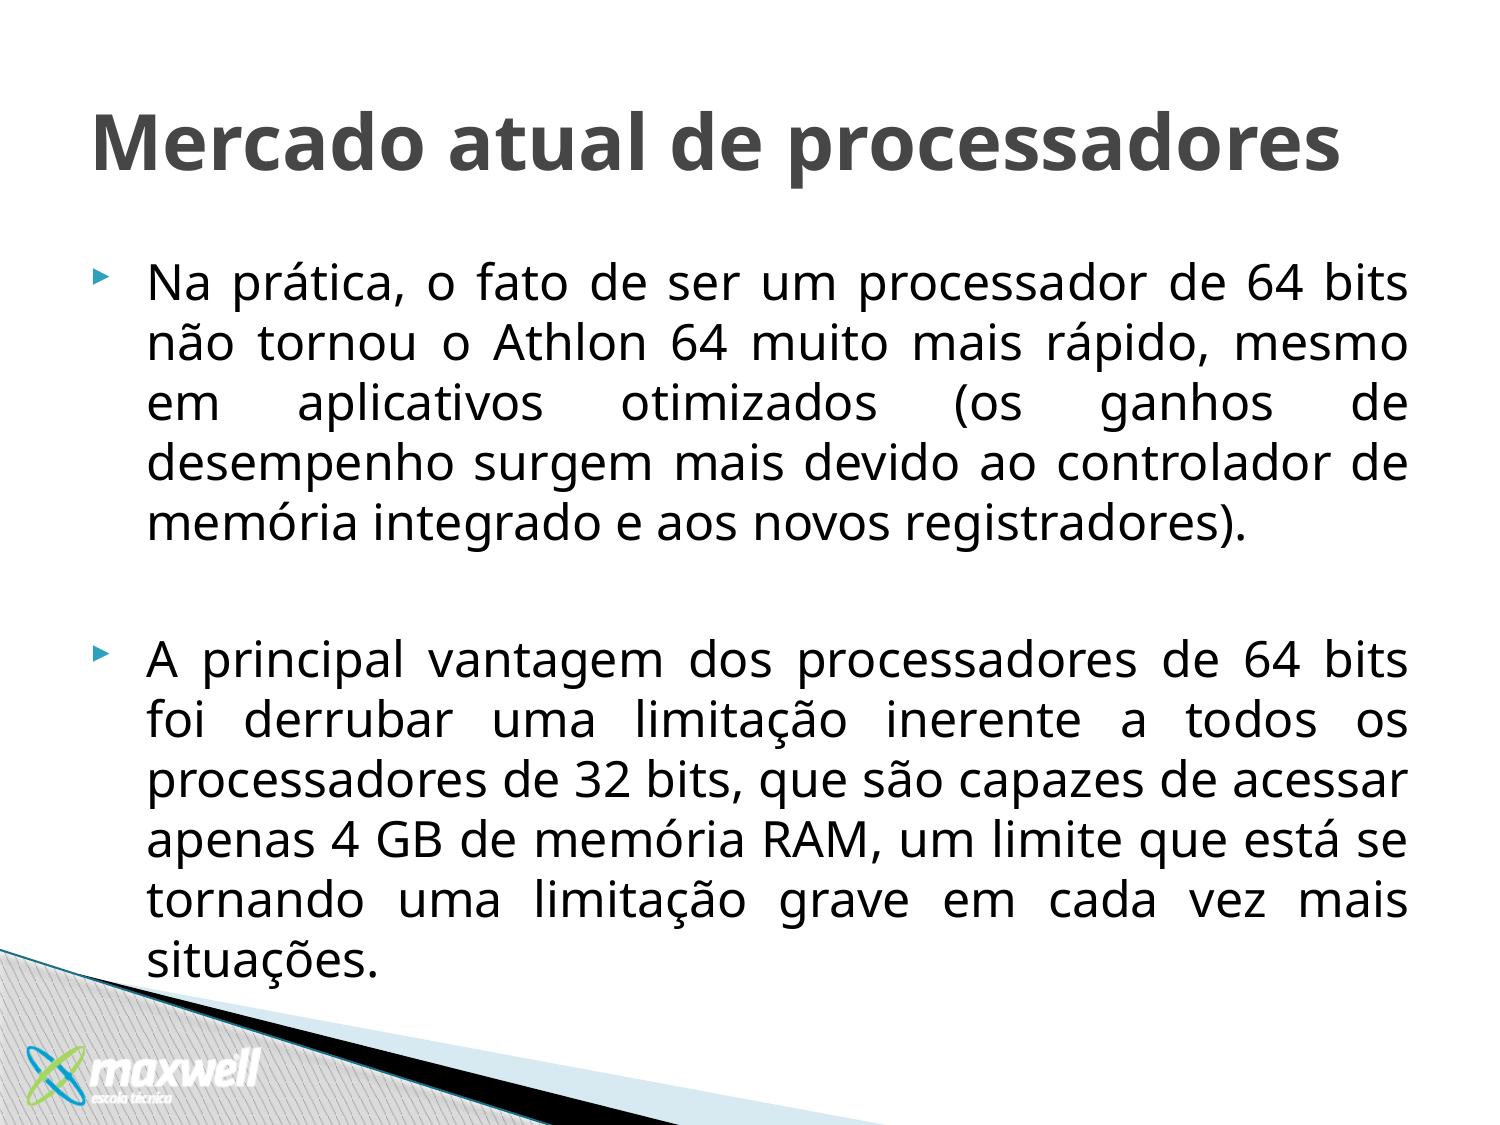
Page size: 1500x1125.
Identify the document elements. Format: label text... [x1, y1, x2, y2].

title Mercado atual de processadores [75, 45, 1425, 233]
list Na prática, o fato de ser um processador de 64 bits não tornou o Athlon 64 muito mais rápido, mesmo em aplicativos otimizados (os ganhos de desempenho surgem mais devido ao controlador de memória integrado e aos novos registradores). A principal vantagem dos processadores de 64 bits foi derrubar uma limitação inerente a todos os processadores de 32 bits, que são capazes de acessar apenas 4 GB de memória RAM, um limite que está se tornando uma limitação grave em cada vez mais situações. [75, 242, 1425, 986]
picture [17, 1040, 272, 1118]
